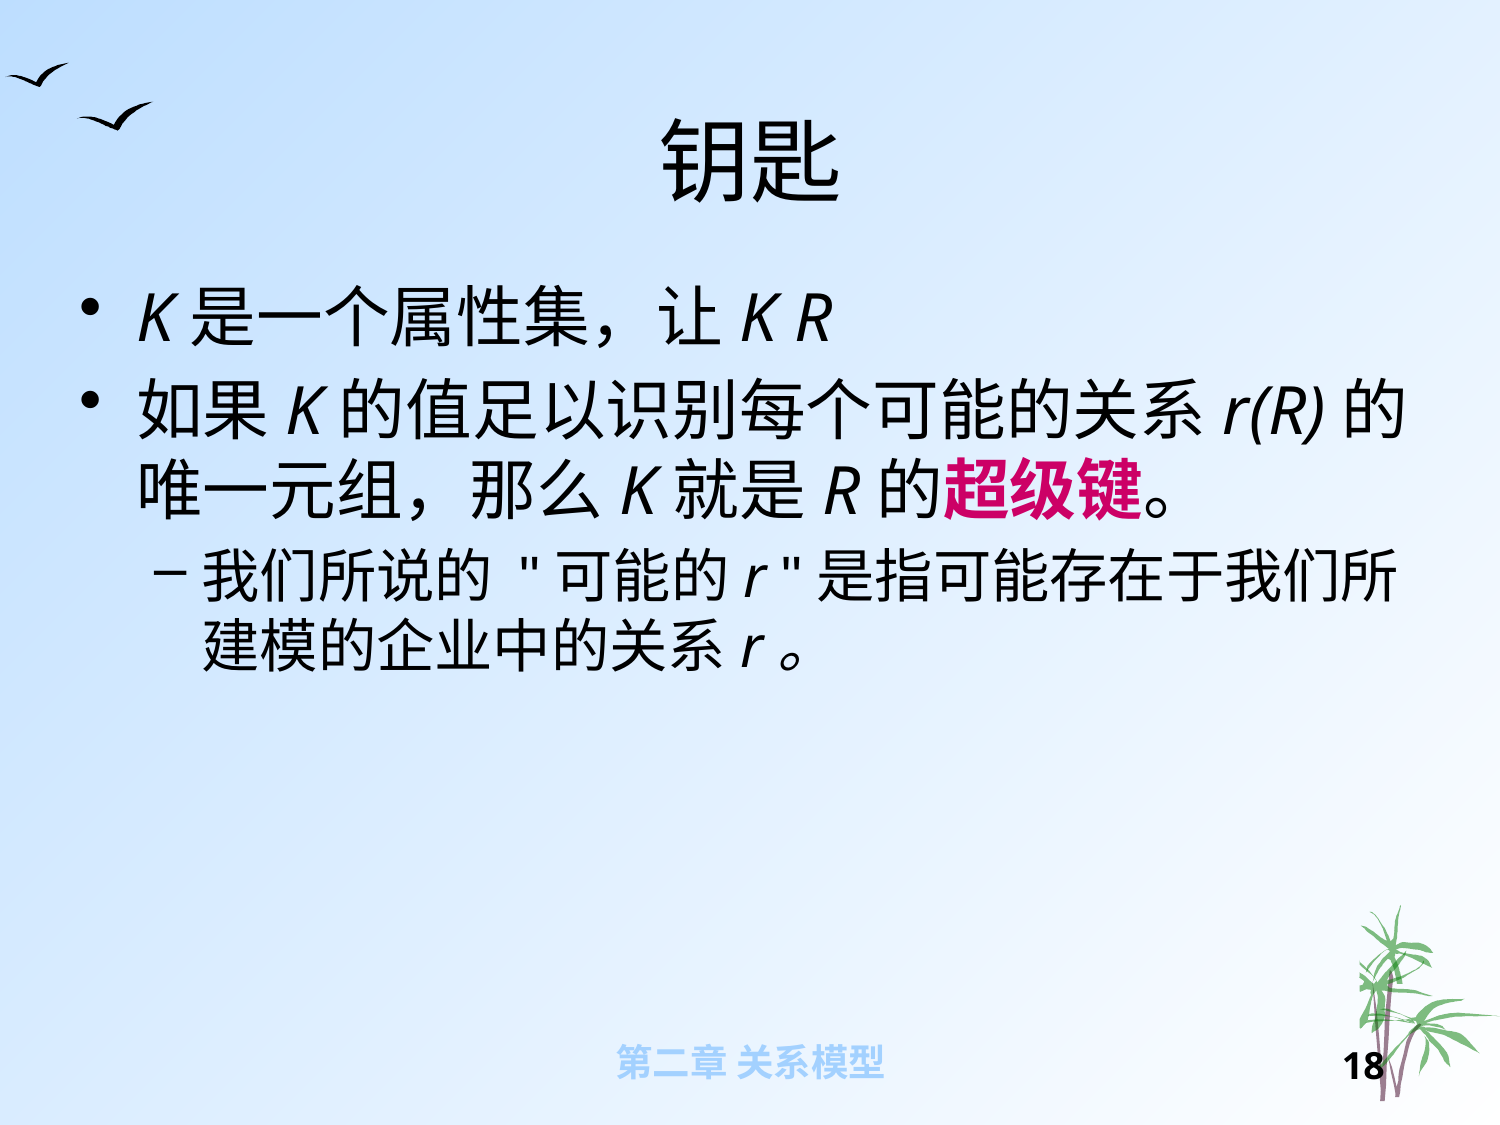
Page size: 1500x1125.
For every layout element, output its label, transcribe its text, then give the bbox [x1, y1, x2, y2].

list K是一个属性集，让K R 如果K的值足以识别每个可能的关系r(R)的唯一元组，那么K就是R的超级键。 我们所说的 "可能的r "是指可能存在于我们所建模的企业中的关系r。 [64, 267, 1436, 1000]
title 钥匙 [64, 66, 1437, 221]
footer 第二章 关系模型 [442, 1030, 1059, 1106]
slide_number 17 [1087, 1034, 1400, 1110]
